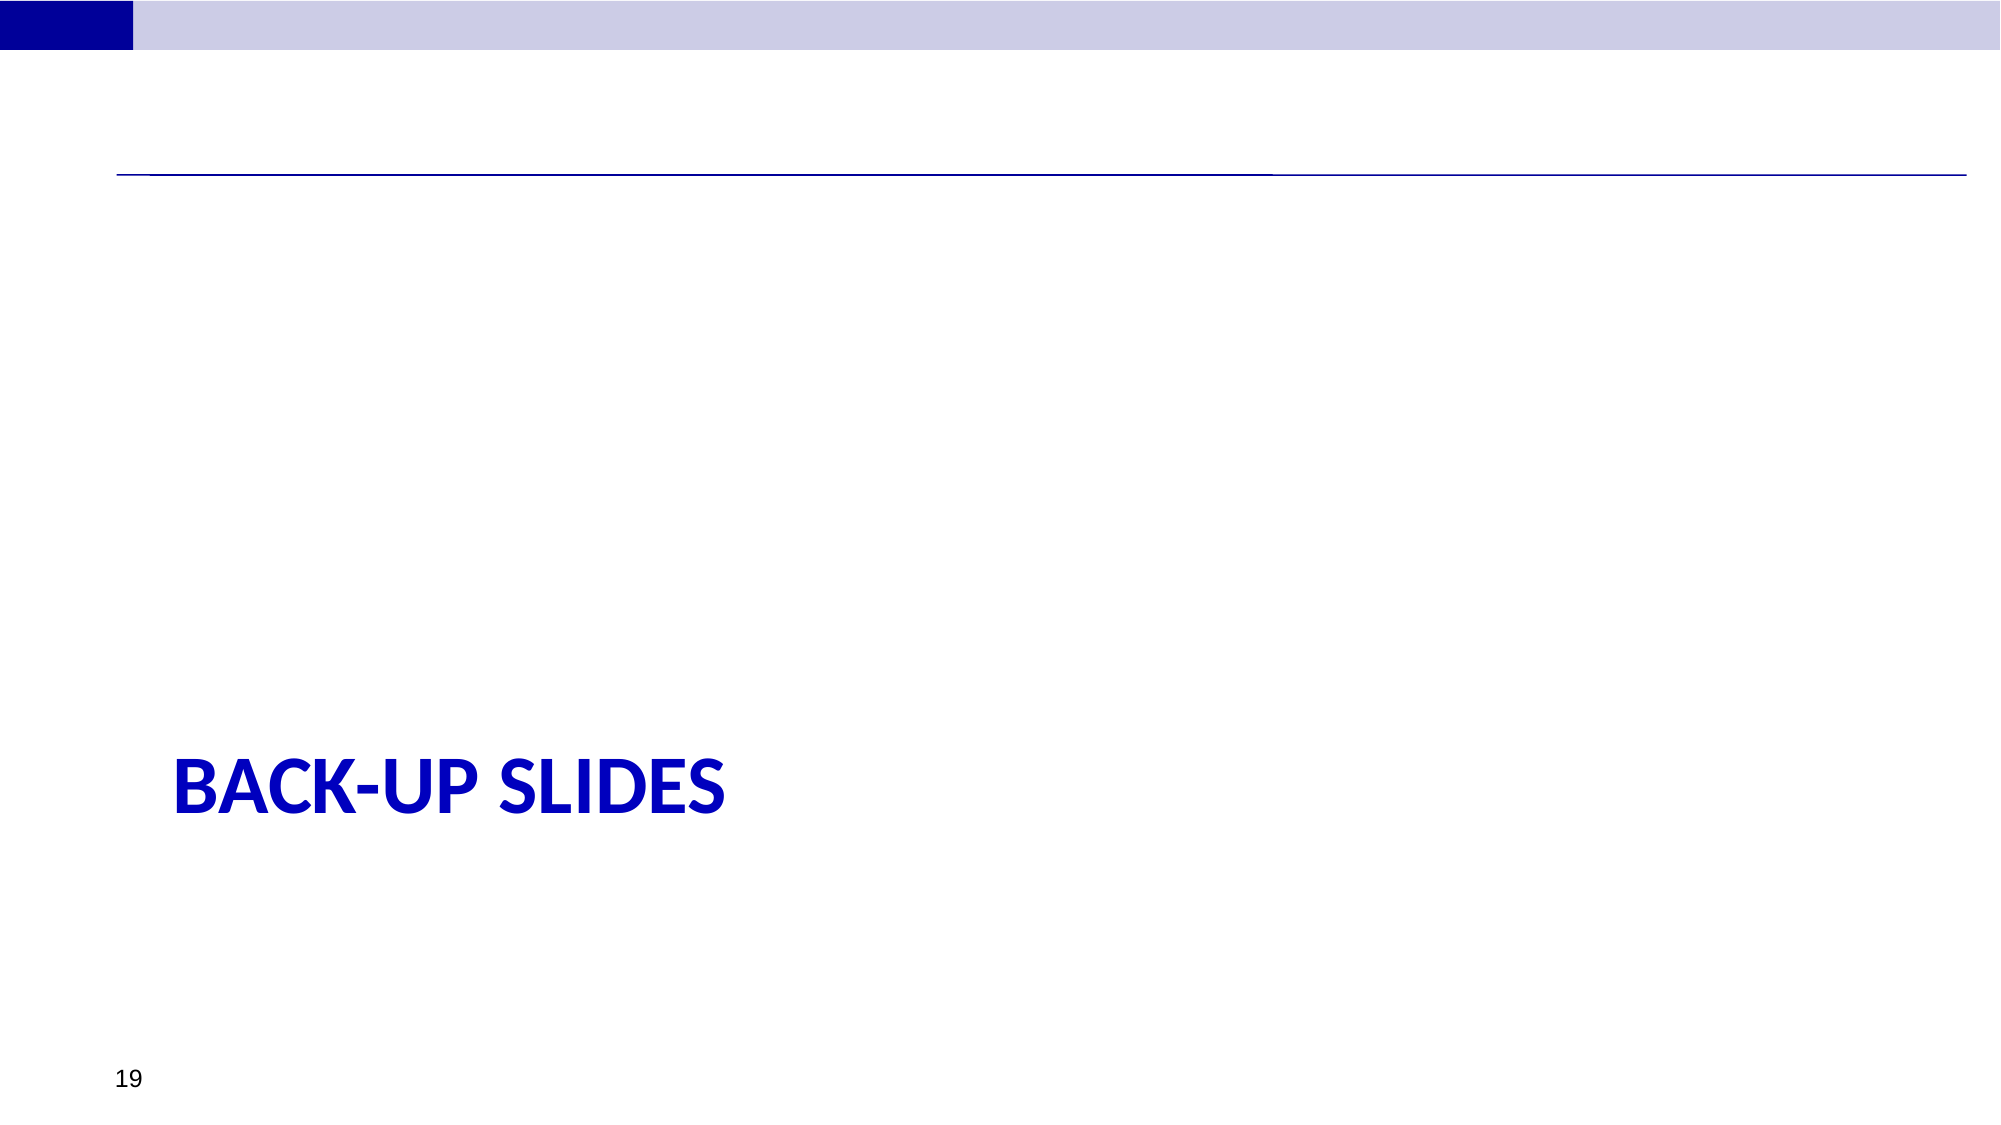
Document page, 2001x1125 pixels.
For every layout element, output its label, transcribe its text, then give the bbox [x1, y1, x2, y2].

title Back-up slides [157, 722, 1859, 947]
slide_number 19 [99, 1024, 567, 1101]
